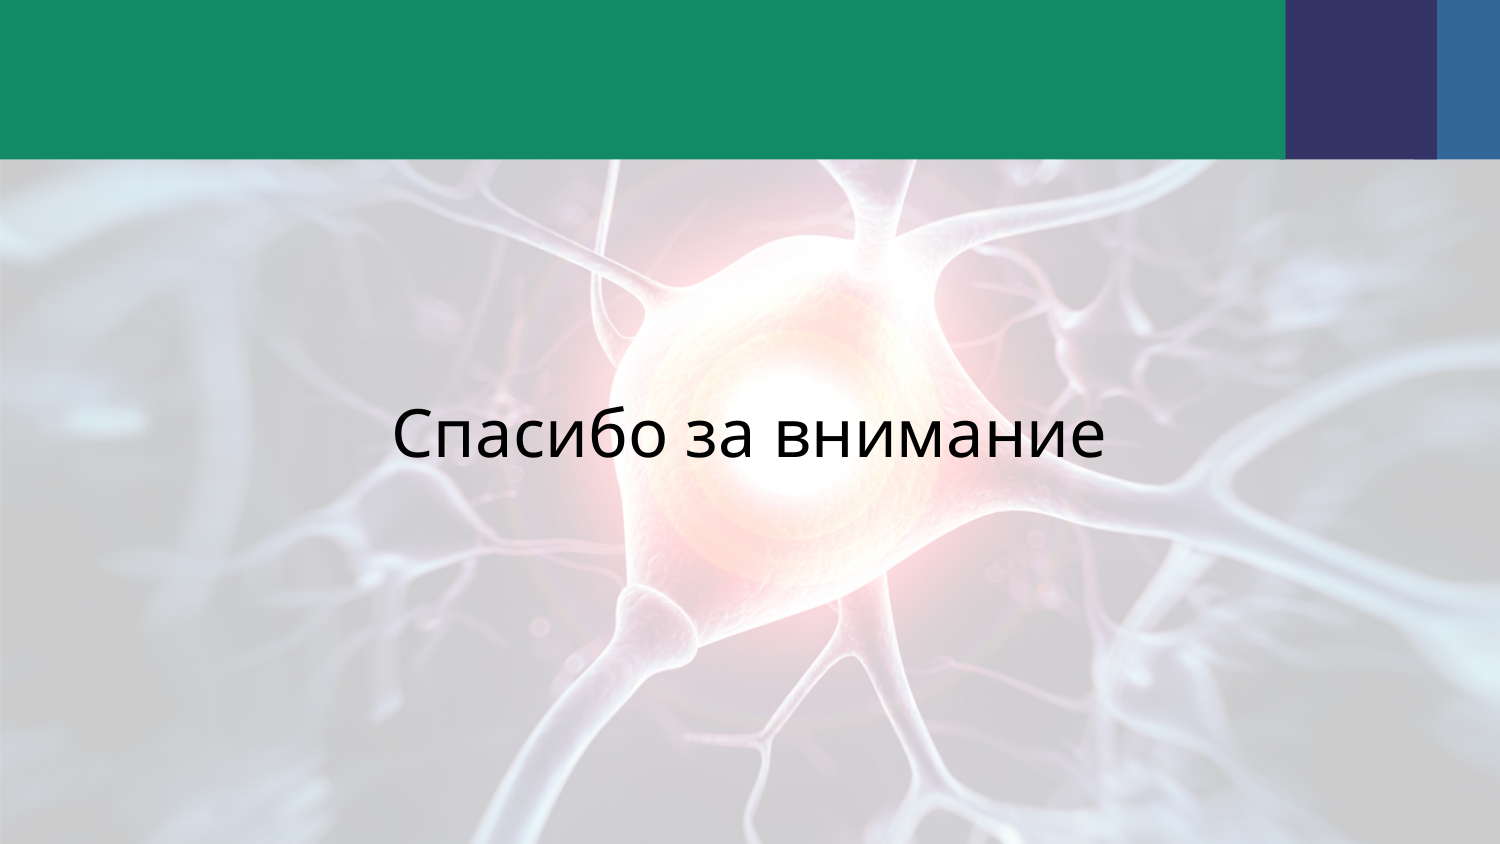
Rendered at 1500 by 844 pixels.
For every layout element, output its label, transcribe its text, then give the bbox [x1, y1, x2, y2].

picture [0, 160, 1500, 844]
list Спасибо за внимание [75, 196, 1425, 754]
